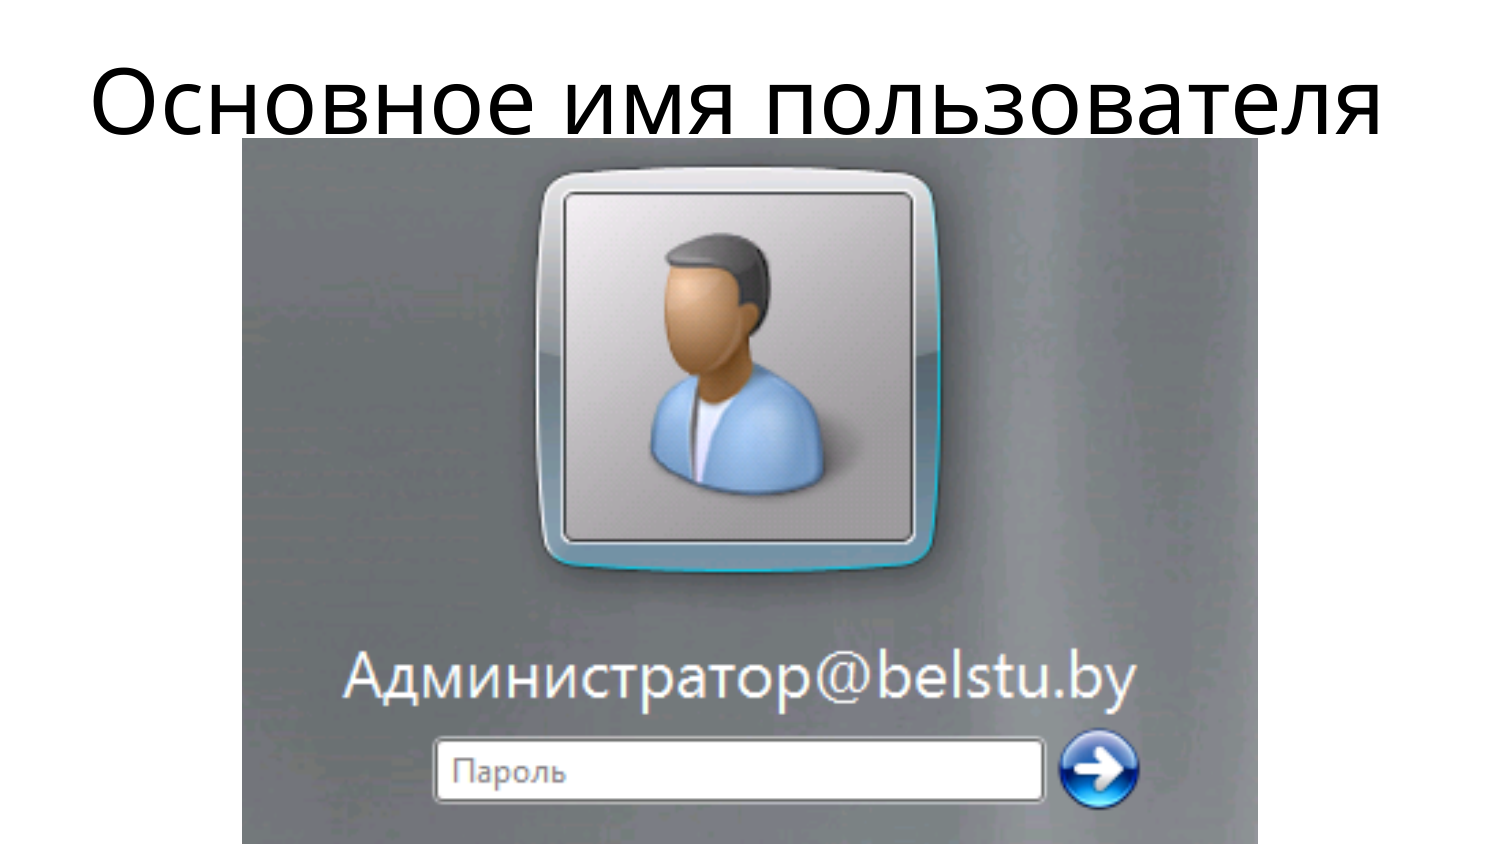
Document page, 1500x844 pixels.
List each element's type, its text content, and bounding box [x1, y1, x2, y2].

picture [241, 138, 1259, 844]
title Основное имя пользователя [0, 33, 1500, 162]
